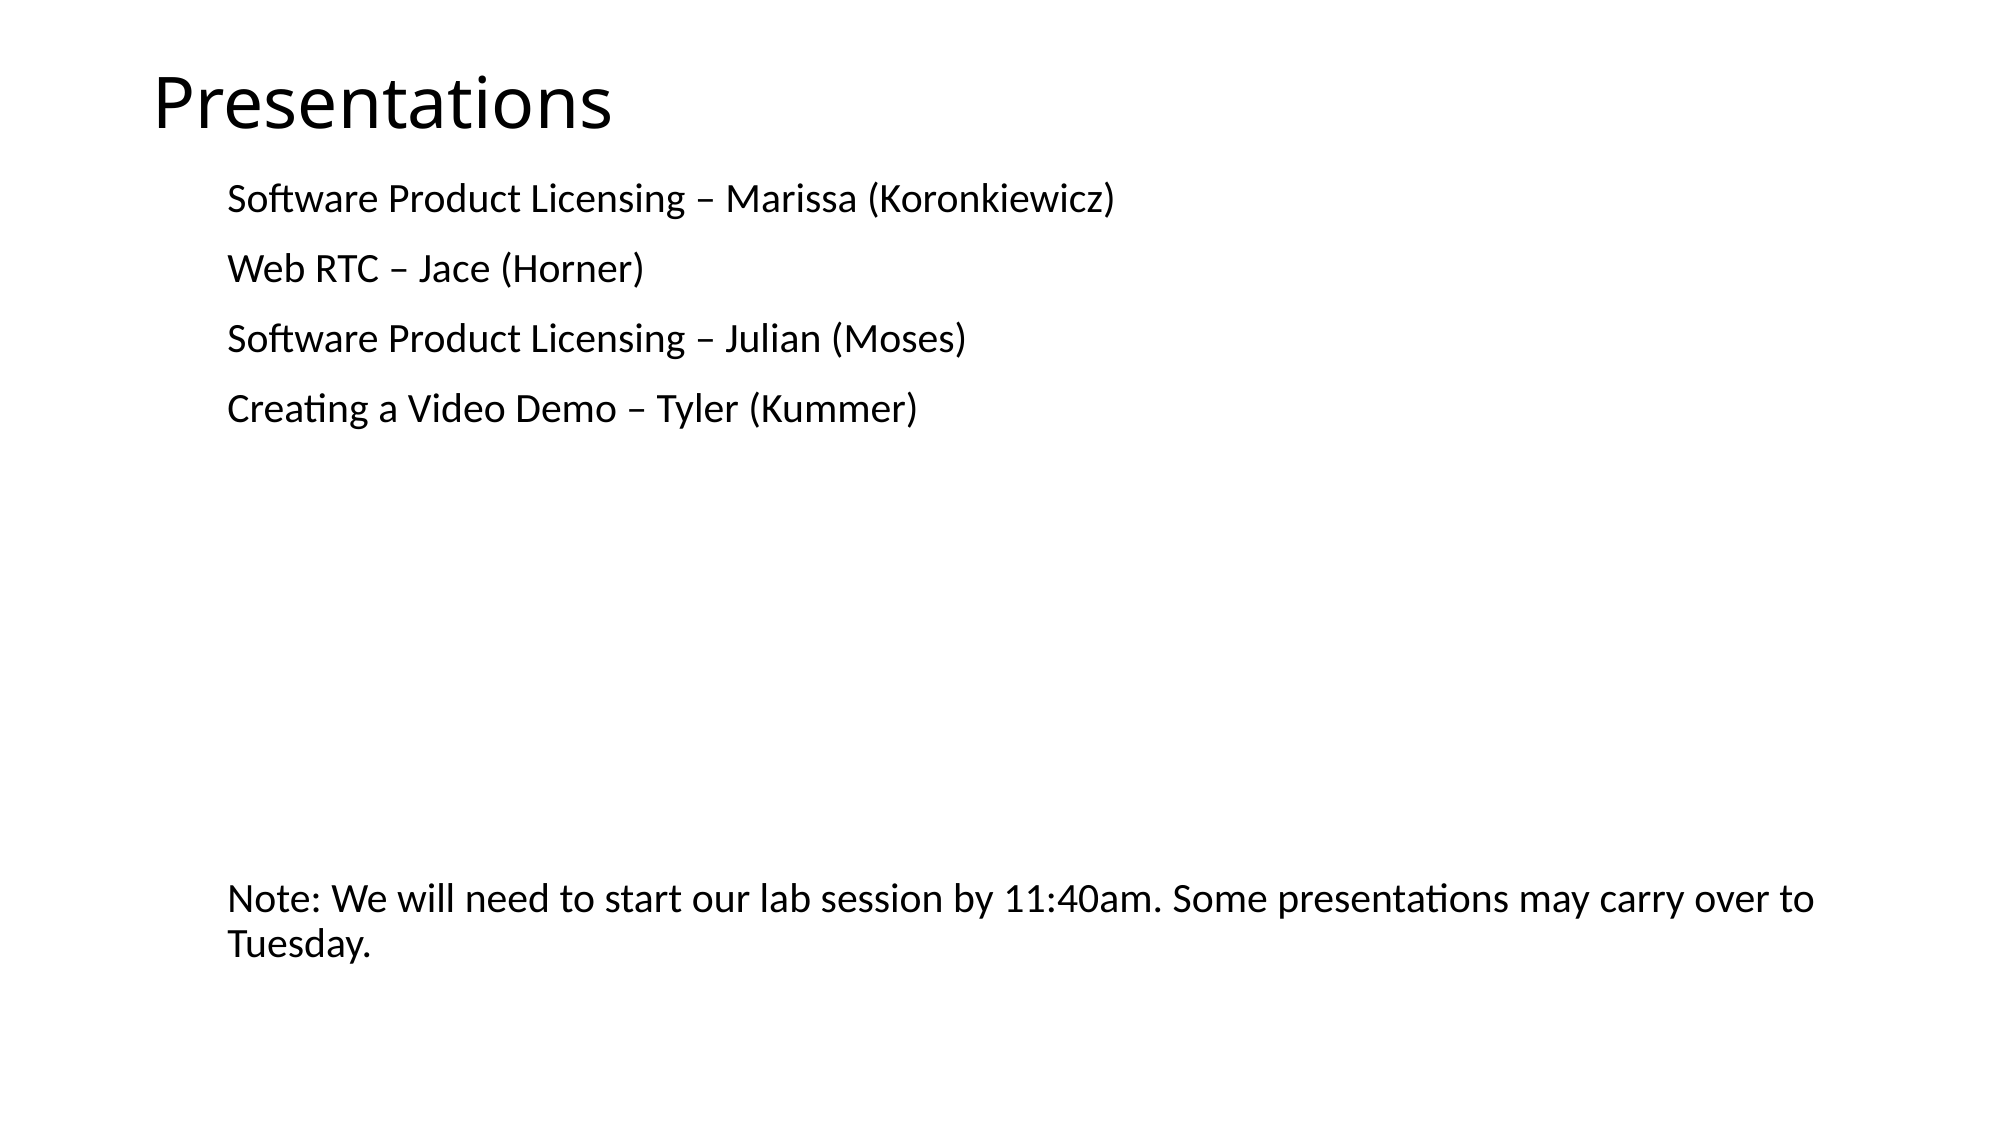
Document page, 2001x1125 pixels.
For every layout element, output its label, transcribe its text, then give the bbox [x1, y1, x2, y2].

list Software Product Licensing – Marissa (Koronkiewicz) Web RTC – Jace (Horner) Software Product Licensing – Julian (Moses) Creating a Video Demo – Tyler (Kummer) Note: We will need to start our lab session by 11:40am. Some presentations may carry over to Tuesday. [137, 168, 1863, 1014]
title Presentations [137, 59, 1863, 152]
